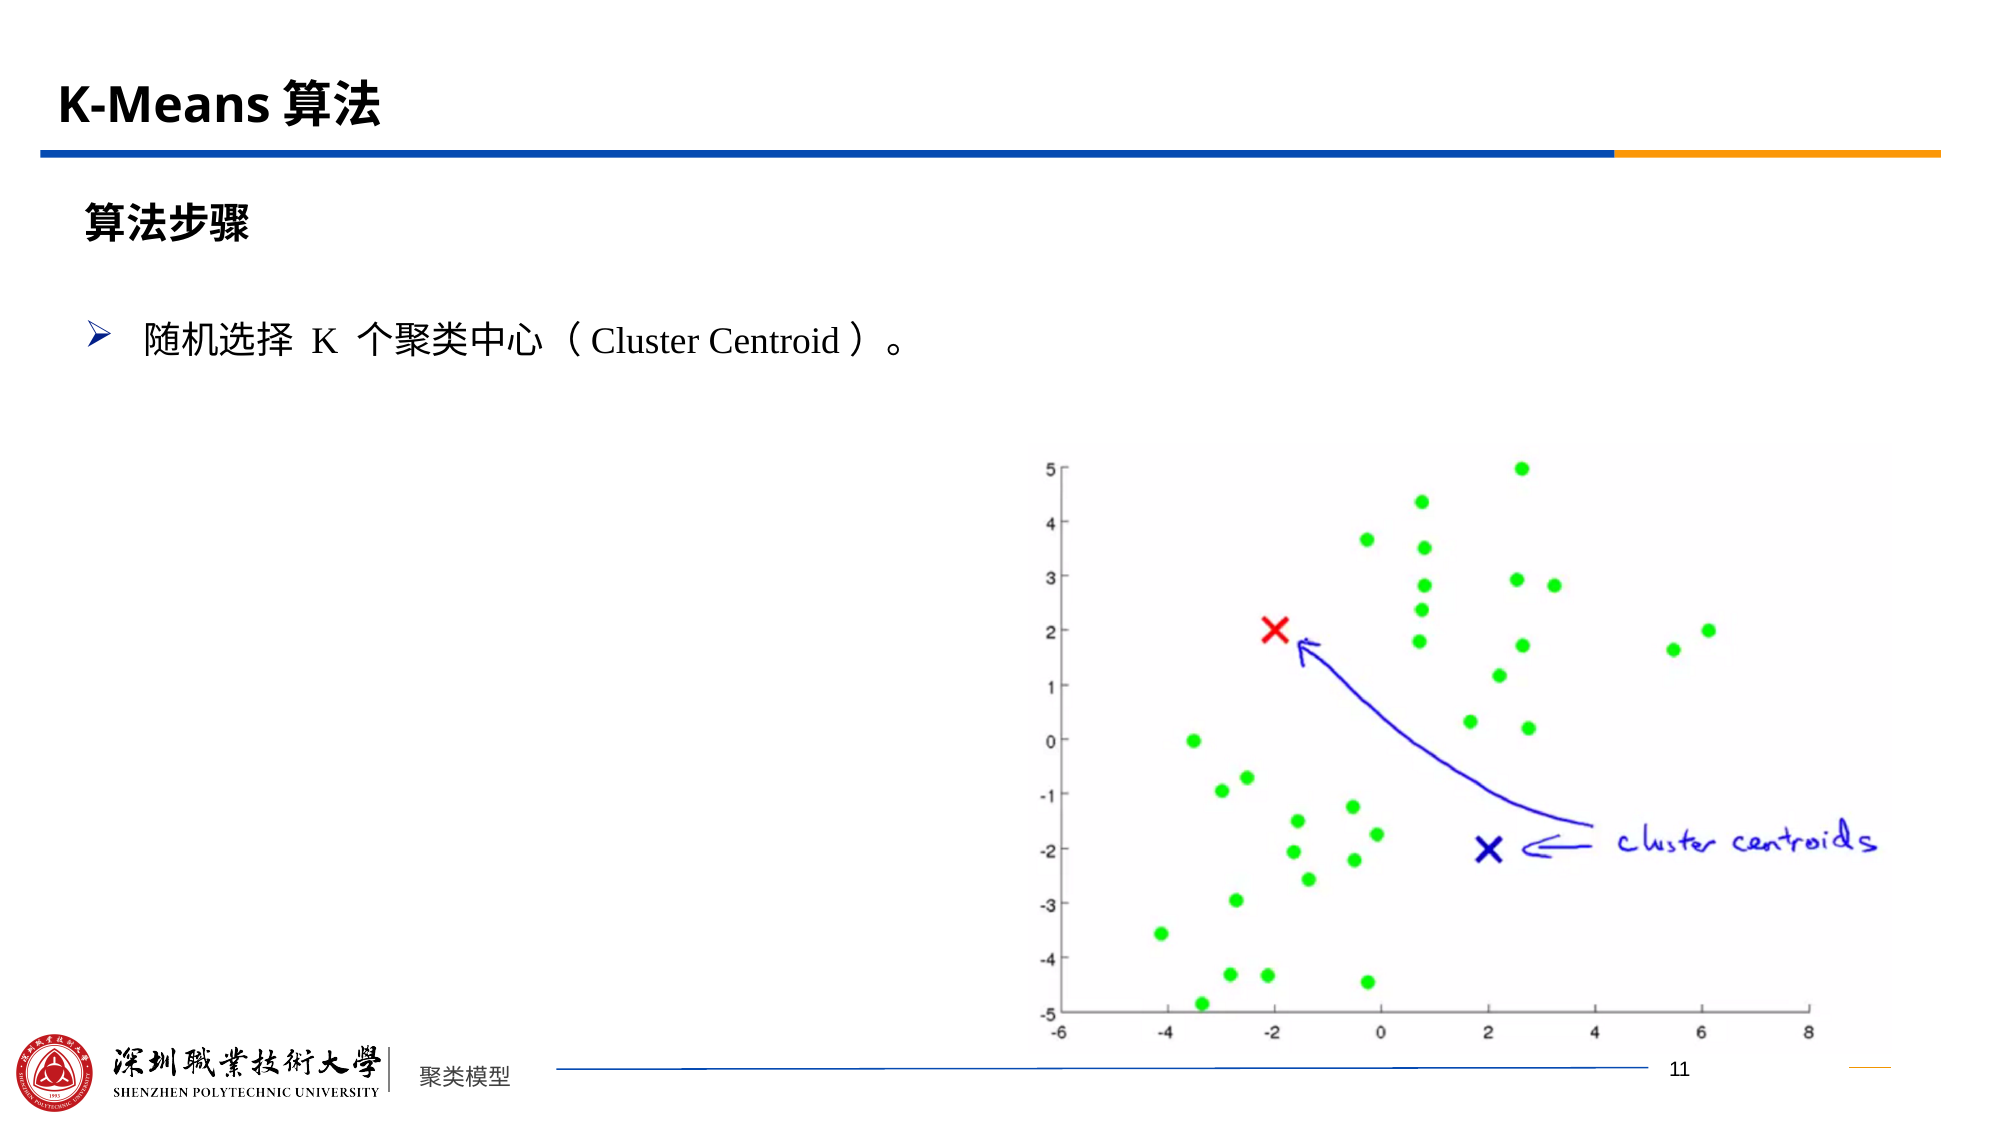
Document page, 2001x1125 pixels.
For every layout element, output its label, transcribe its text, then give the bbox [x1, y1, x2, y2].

title K-Means算法 [41, 58, 1842, 146]
picture [1028, 443, 1892, 1055]
list 随机选择 K 个聚类中心（Cluster Centroid）。 [69, 285, 1892, 1003]
list 算法步骤 [69, 186, 1892, 257]
picture [15, 1033, 381, 1113]
